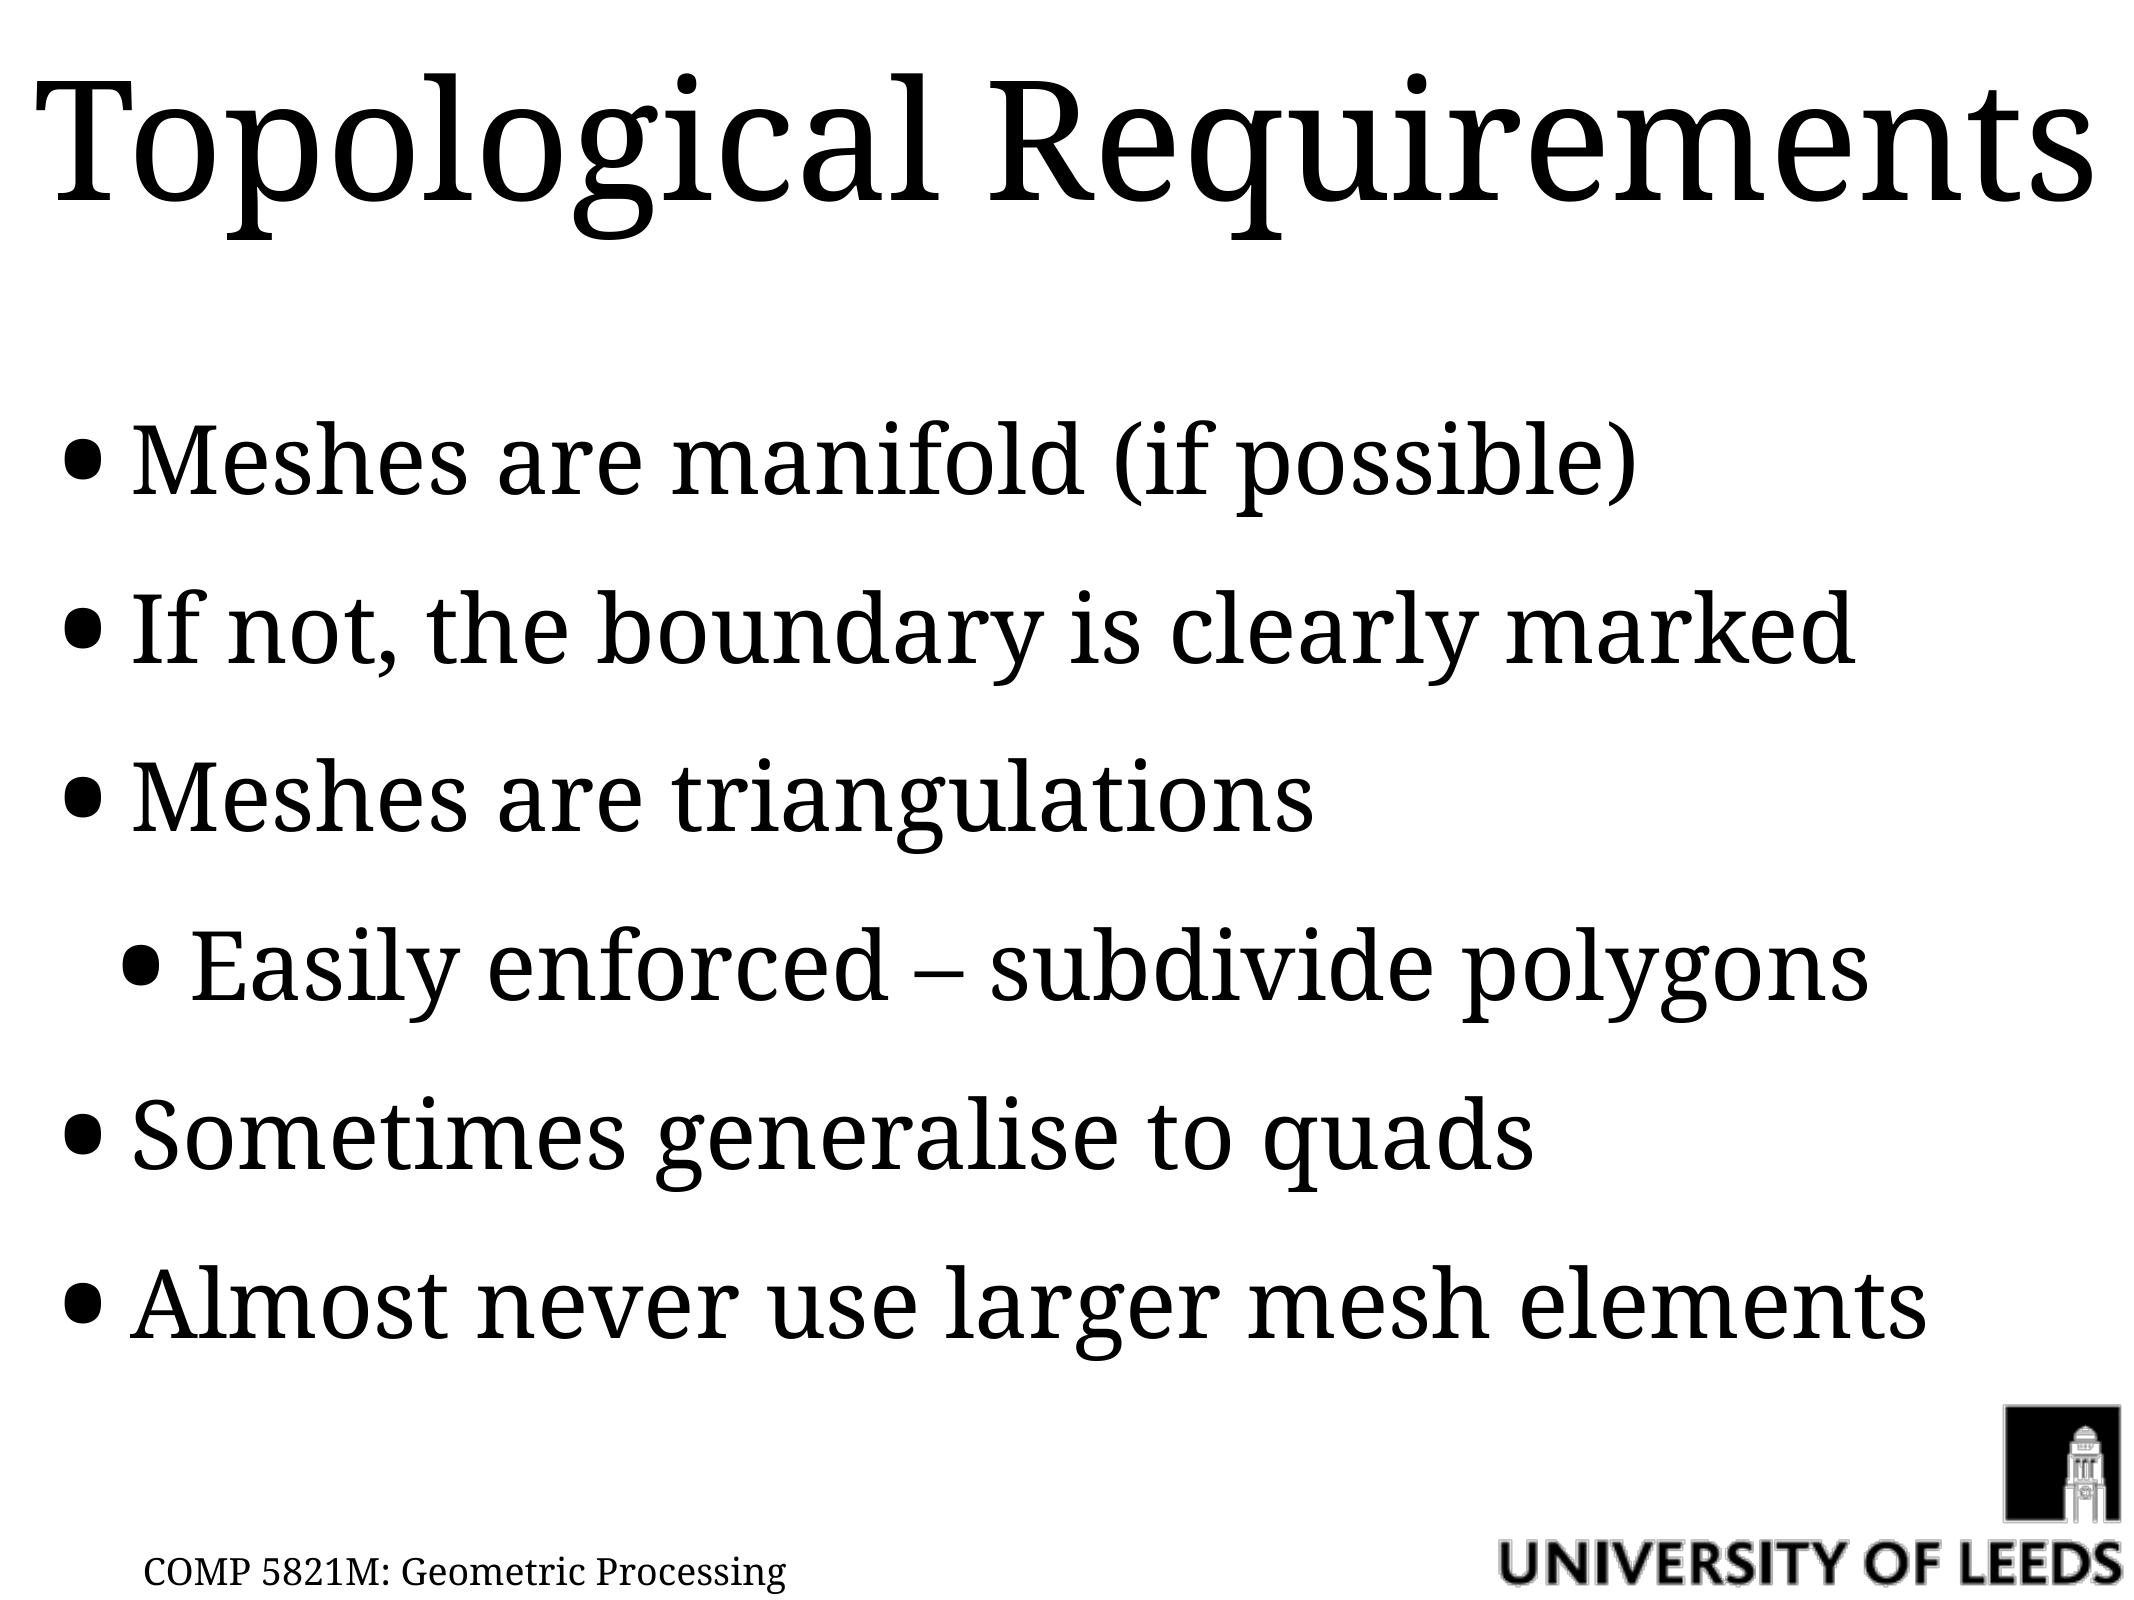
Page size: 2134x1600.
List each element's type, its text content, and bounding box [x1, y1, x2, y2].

picture [1491, 1501, 2132, 1600]
title Topological Requirements [1, 7, 2134, 255]
list Meshes are manifold (if possible) If not, the boundary is clearly marked Meshes are triangulations Easily enforced – subdivide polygons Sometimes generalise to quads Almost never use larger mesh elements [1, 255, 2134, 1501]
